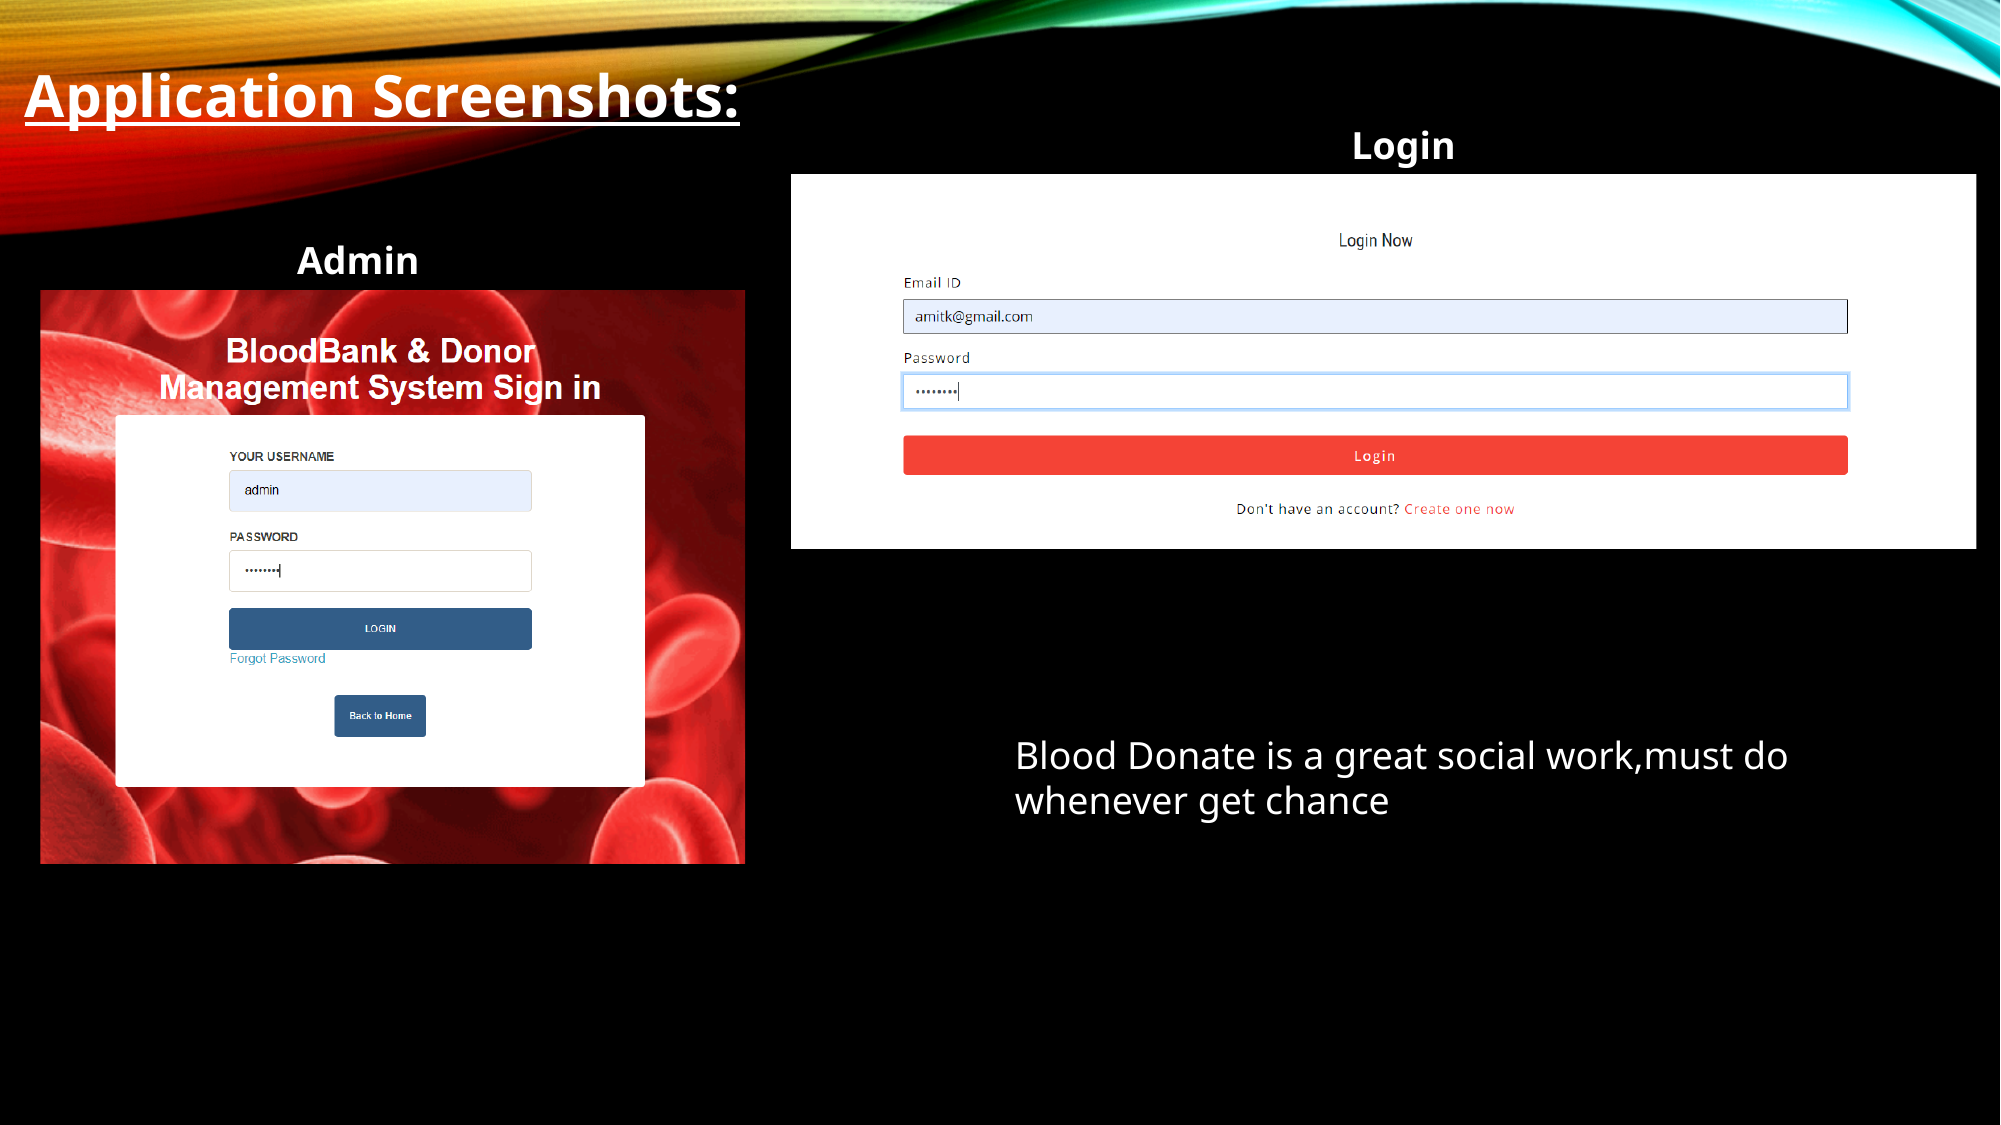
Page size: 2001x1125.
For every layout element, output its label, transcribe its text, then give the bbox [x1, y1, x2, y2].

text_box Admin [282, 229, 455, 290]
picture [0, 0, 2000, 549]
text_box Blood Donate is a great social work,must do whenever get chance [999, 724, 1960, 830]
text_box Application Screenshots: [10, 51, 1895, 207]
text_box Login [1336, 114, 1521, 174]
picture [40, 290, 746, 864]
